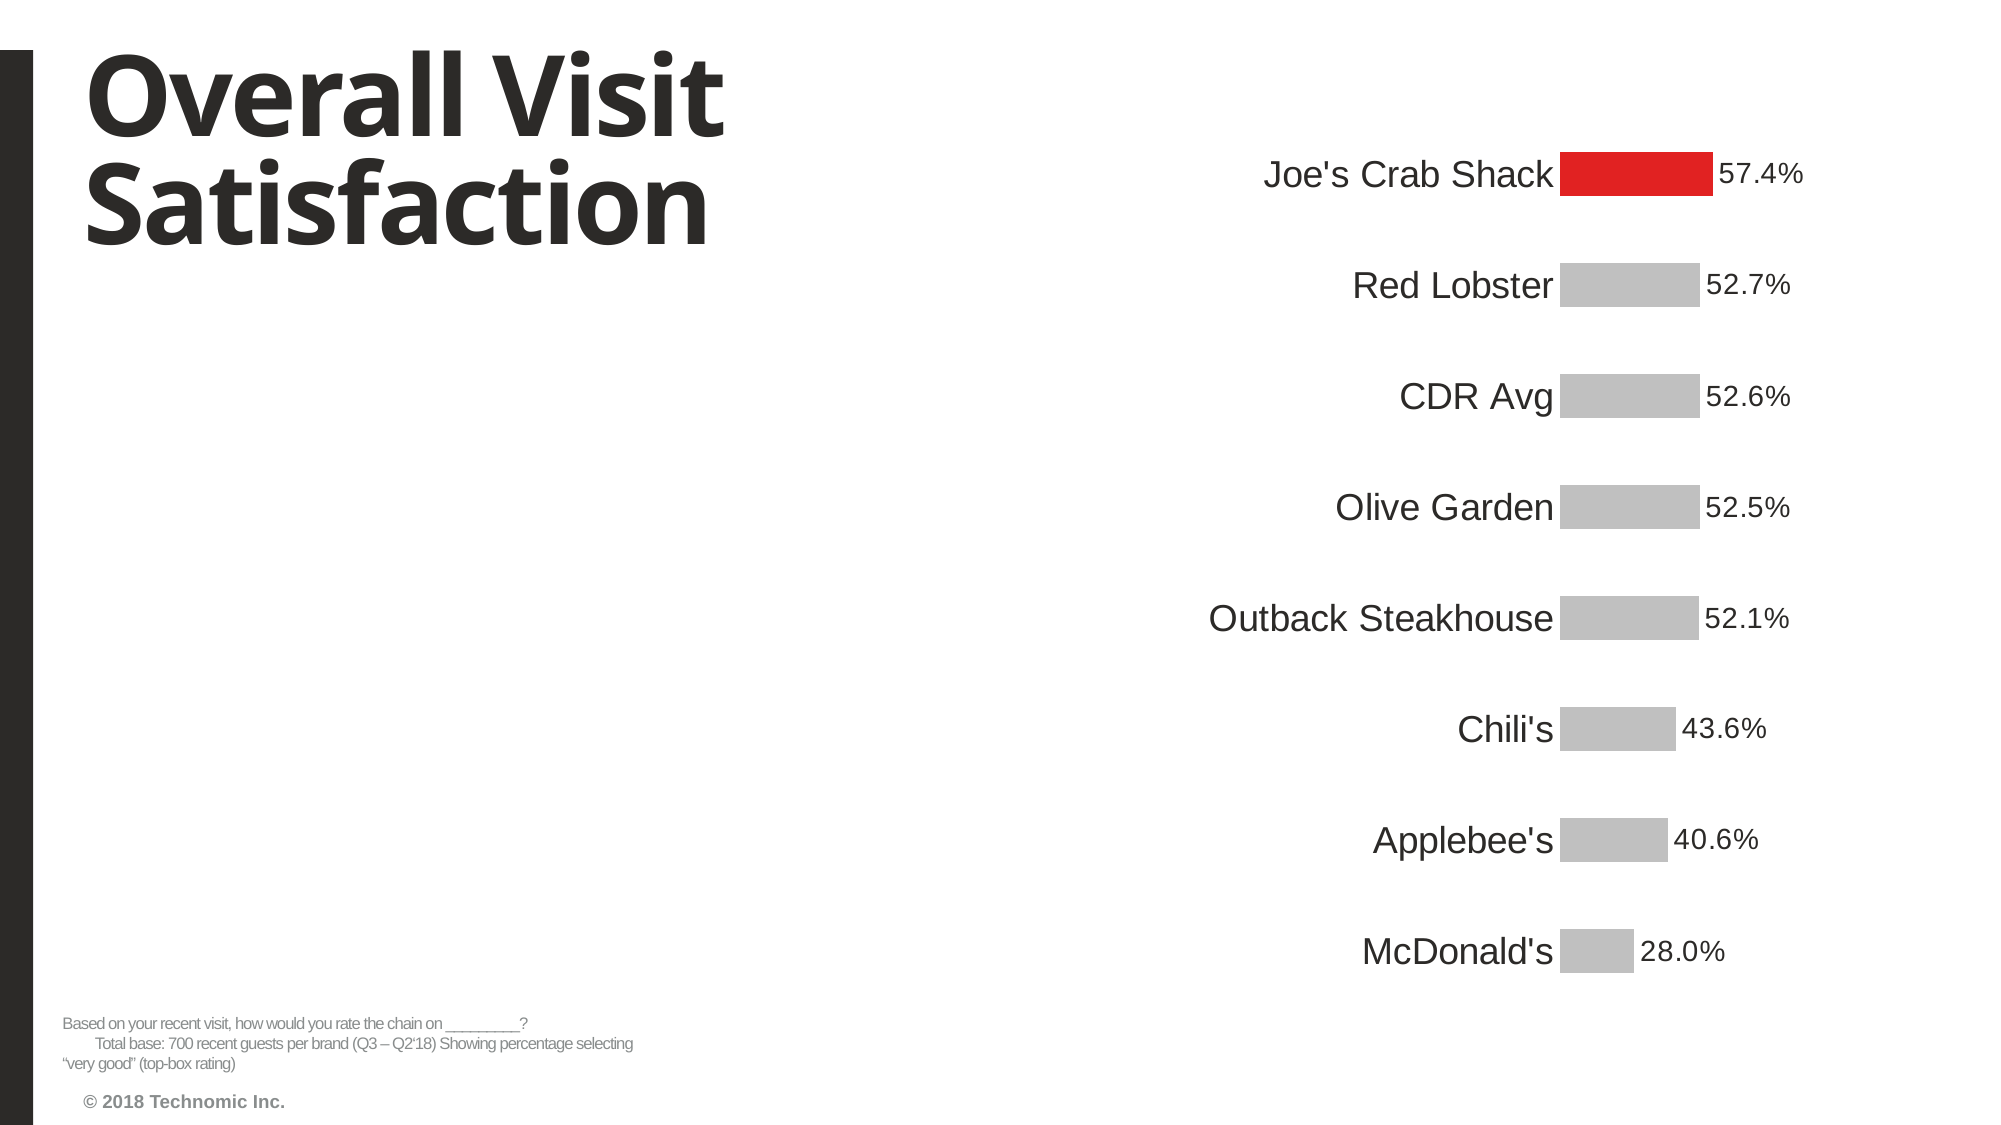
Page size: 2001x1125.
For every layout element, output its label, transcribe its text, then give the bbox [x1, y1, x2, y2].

title Overall Visit Satisfaction [83, 50, 1063, 413]
list Based on your recent visit, how would you rate the chain on _________? Total base: 700 recent guests per brand (Q3 – Q2‘18) Showing percentage selecting “very good” (top-box rating) [62, 1012, 650, 1125]
chart [1195, 99, 1826, 1026]
